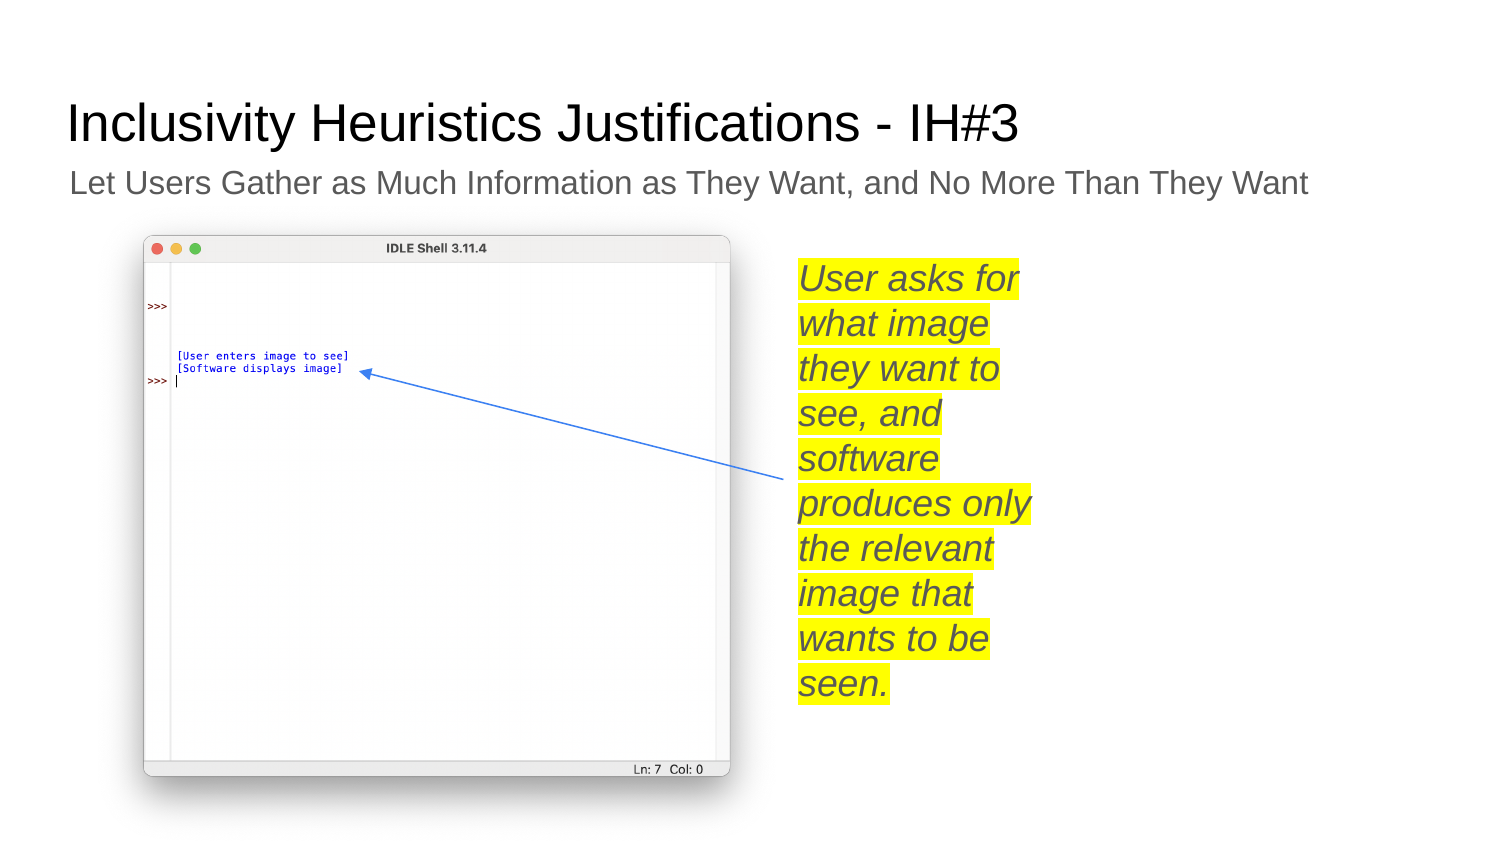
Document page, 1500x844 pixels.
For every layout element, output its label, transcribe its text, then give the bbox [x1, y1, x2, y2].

title Inclusivity Heuristics Justifications - IH#3 [51, 72, 1449, 167]
text_box User asks for what image they want to see, and software produces only the relevant image that wants to be seen. [786, 239, 1070, 720]
picture [90, 199, 783, 844]
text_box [358, 370, 784, 483]
text_box Let Users Gather as Much Information as They Want, and No More Than They Want [54, 146, 1358, 216]
